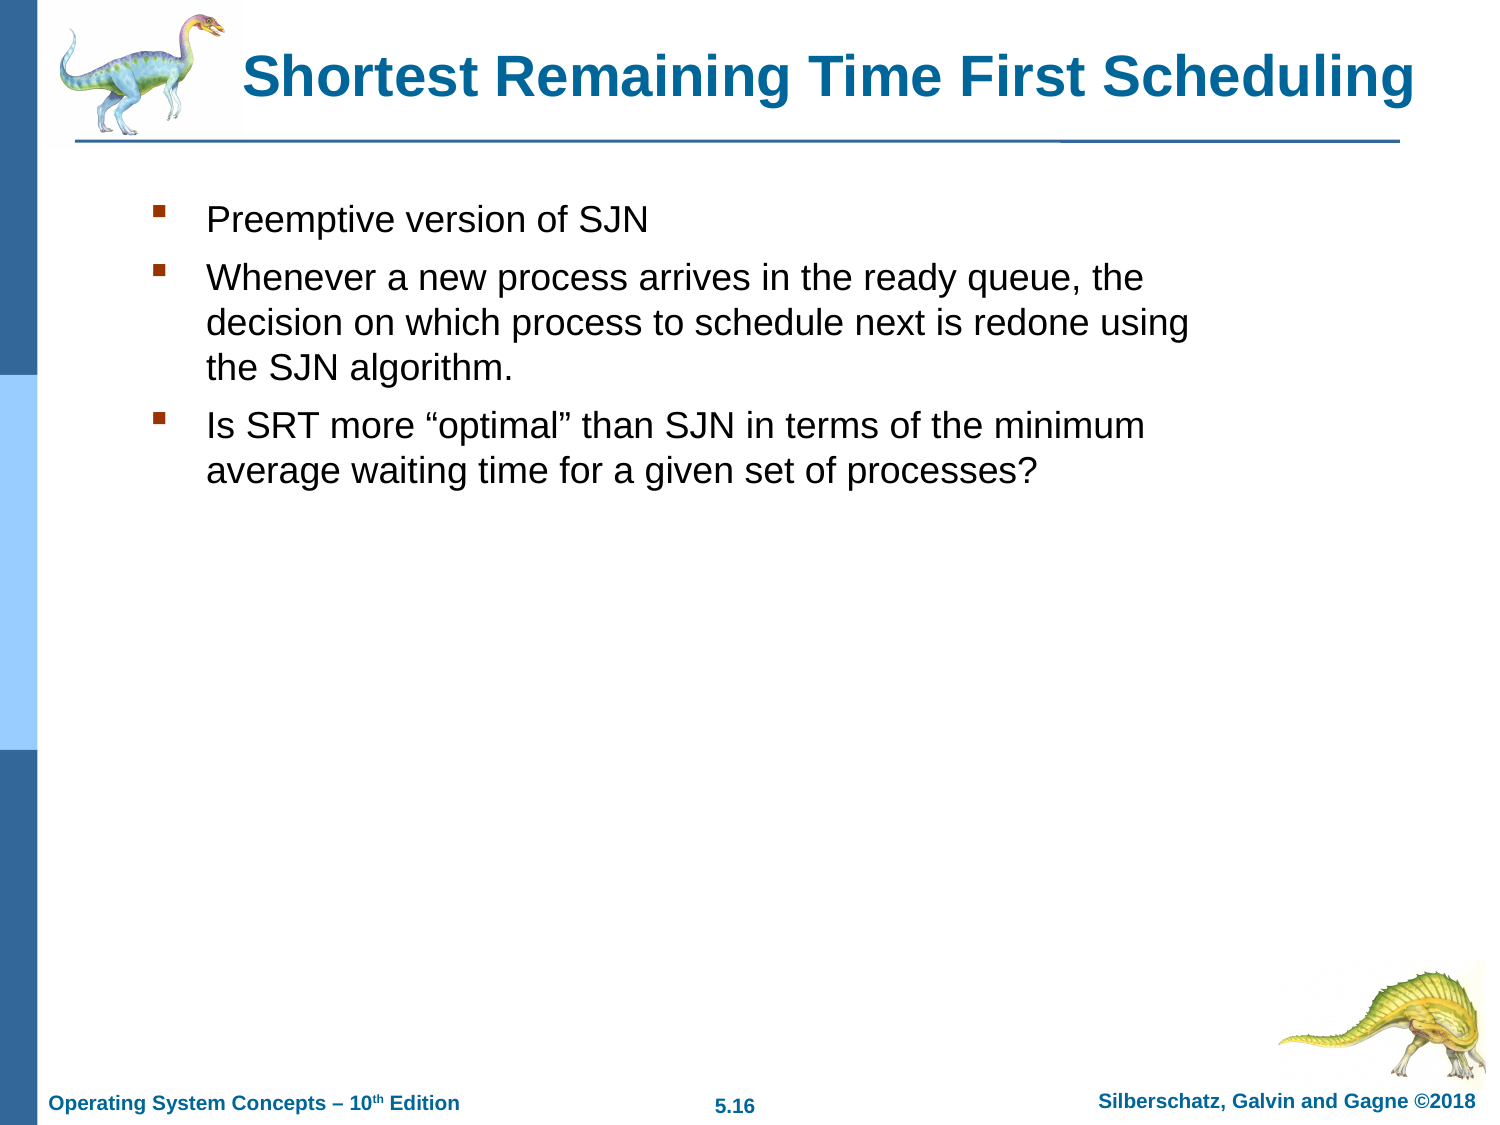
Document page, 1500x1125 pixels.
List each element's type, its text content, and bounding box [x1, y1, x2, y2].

title Shortest Remaining Time First Scheduling [196, 21, 1462, 116]
picture [46, 0, 243, 149]
list Preemptive version of SJN Whenever a new process arrives in the ready queue, the decision on which process to schedule next is redone using the SJN algorithm. Is SRT more “optimal” than SJN in terms of the minimum average waiting time for a given set of processes? [134, 187, 1244, 900]
picture [1275, 959, 1486, 1090]
